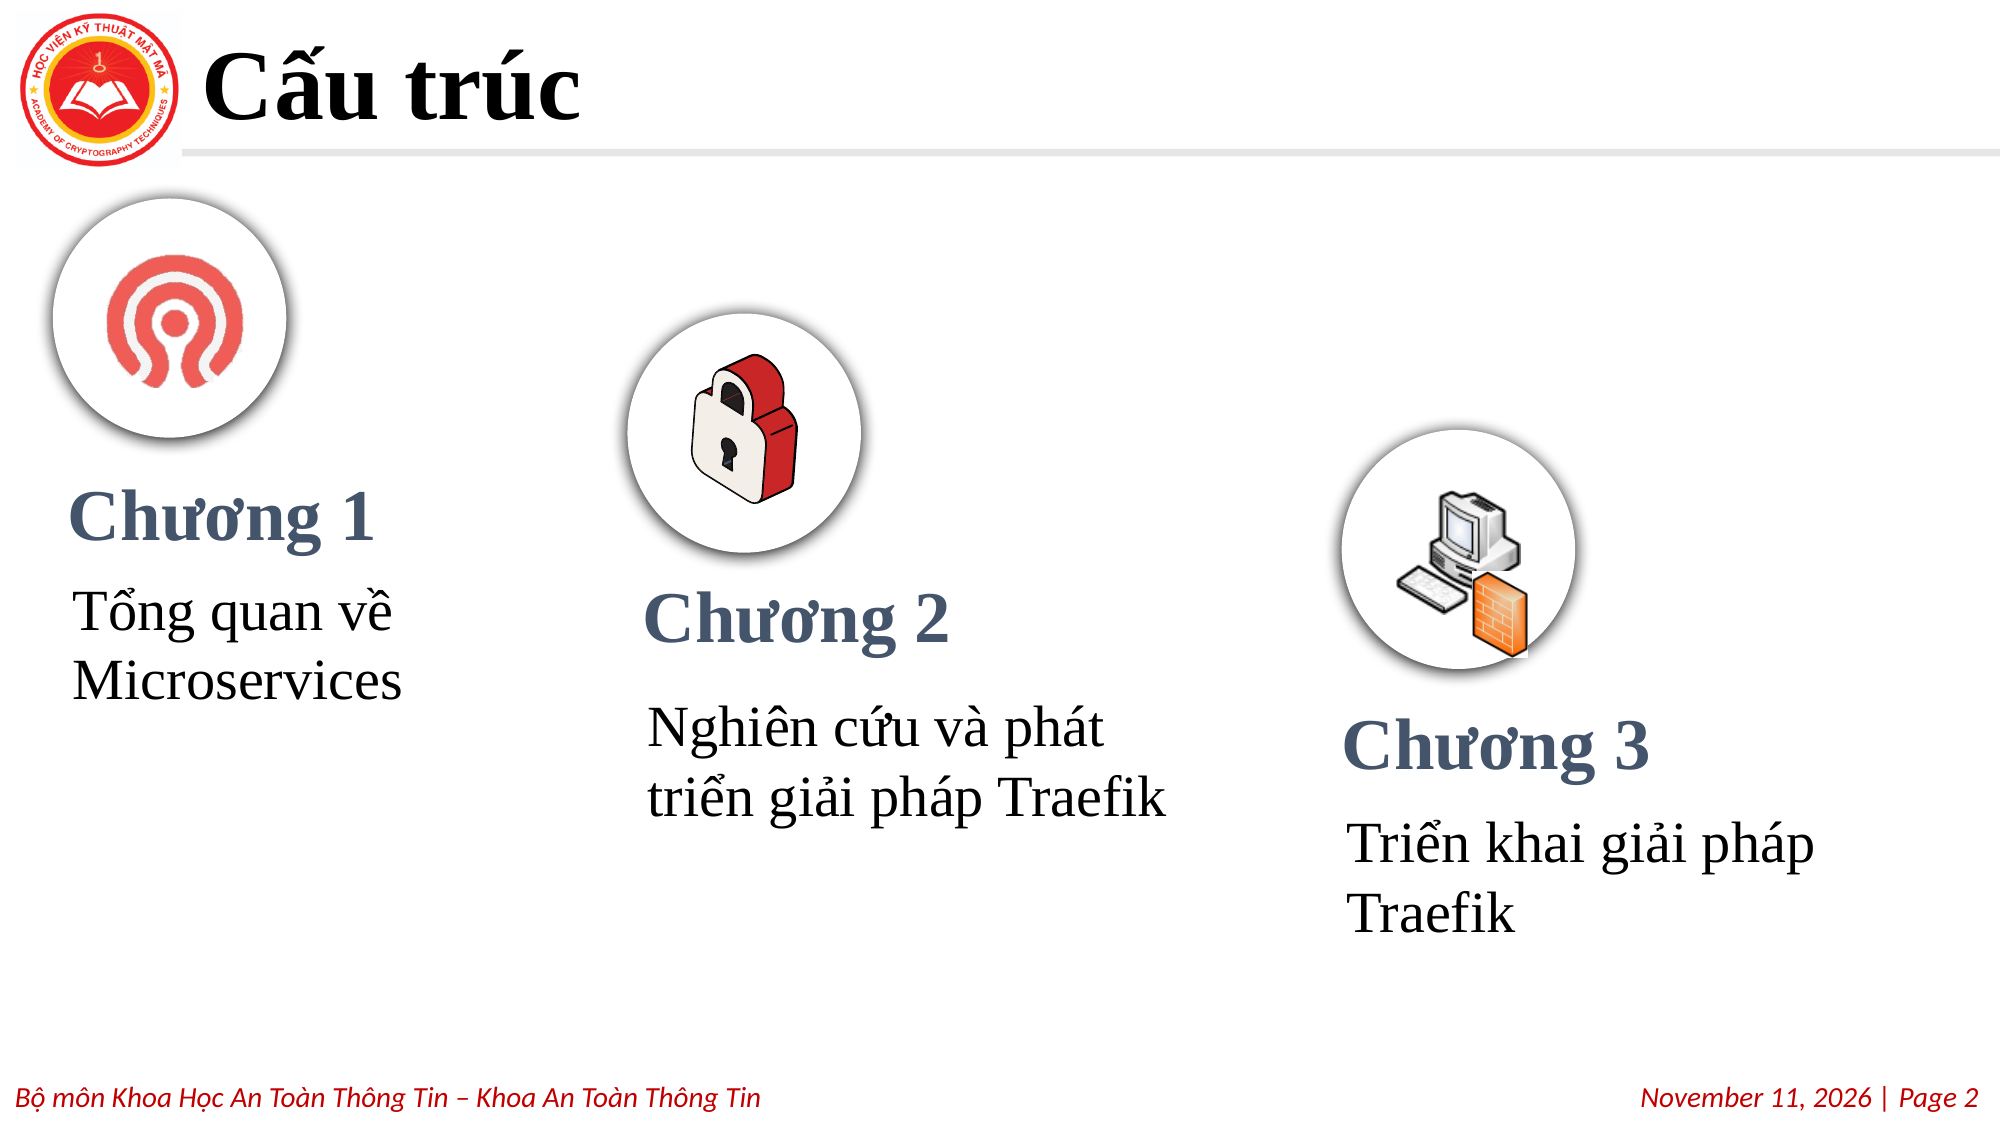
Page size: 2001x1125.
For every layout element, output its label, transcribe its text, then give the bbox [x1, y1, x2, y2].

text_box Tổng quan về Microservices [52, 551, 564, 731]
picture [16, 10, 182, 169]
text_box Nghiên cứu và phát triển giải pháp Traefik [627, 668, 1215, 848]
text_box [691, 354, 798, 504]
title Cấu trúc [181, 28, 1989, 146]
picture [1396, 490, 1528, 658]
text_box Chương 2 [627, 588, 1011, 658]
text_box Chương 3 [1326, 715, 1710, 784]
text_box Chương 1 [52, 486, 437, 556]
picture [85, 242, 254, 402]
text_box Triển khai giải pháp Traefik [1326, 783, 2000, 963]
text_box [51, 197, 288, 439]
text_box [1340, 428, 1577, 671]
text_box [626, 312, 862, 554]
